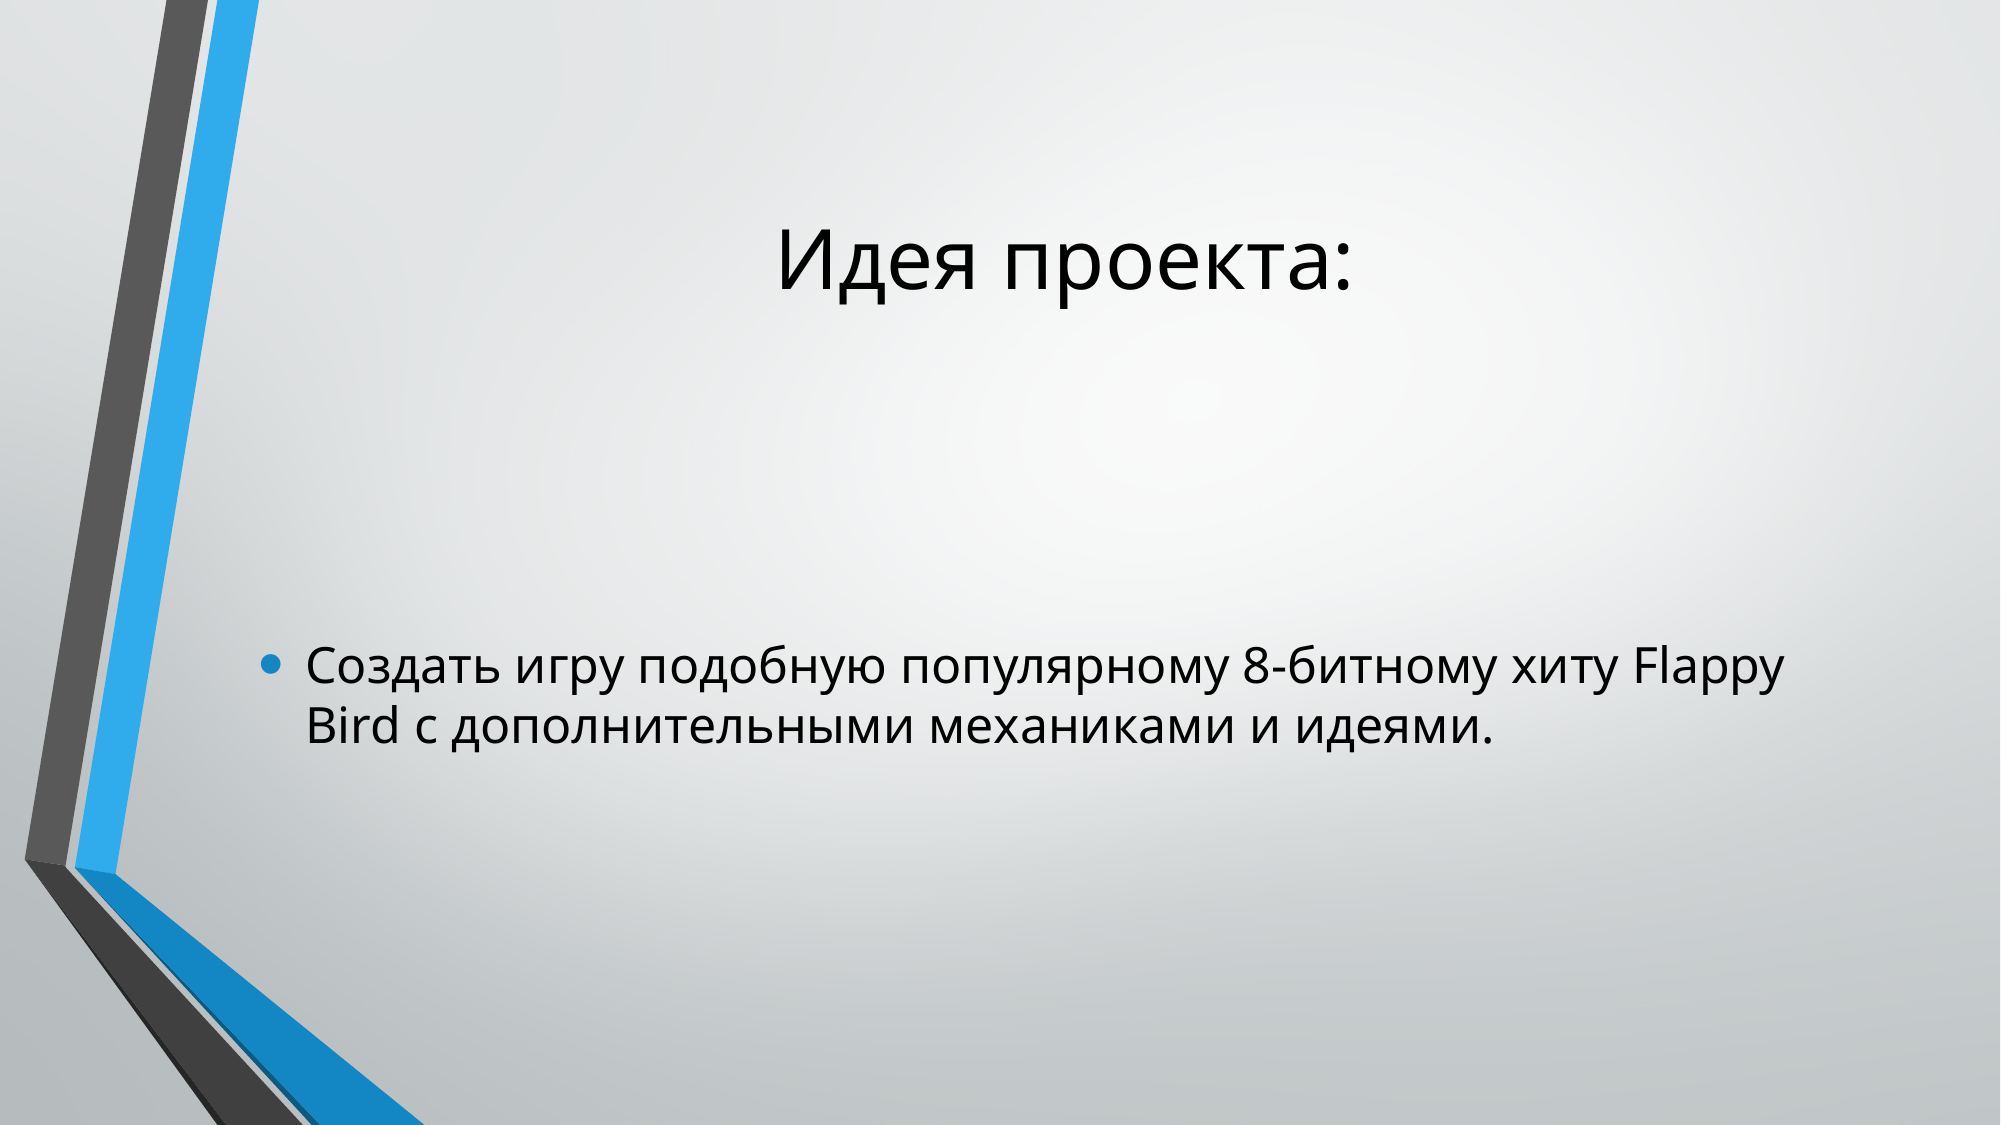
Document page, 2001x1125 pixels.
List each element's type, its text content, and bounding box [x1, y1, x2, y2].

title Идея проекта: [243, 112, 1887, 400]
list Создать игру подобную популярному 8-битному хиту Flappy Bird с дополнительными механиками и идеями. [243, 437, 1887, 950]
